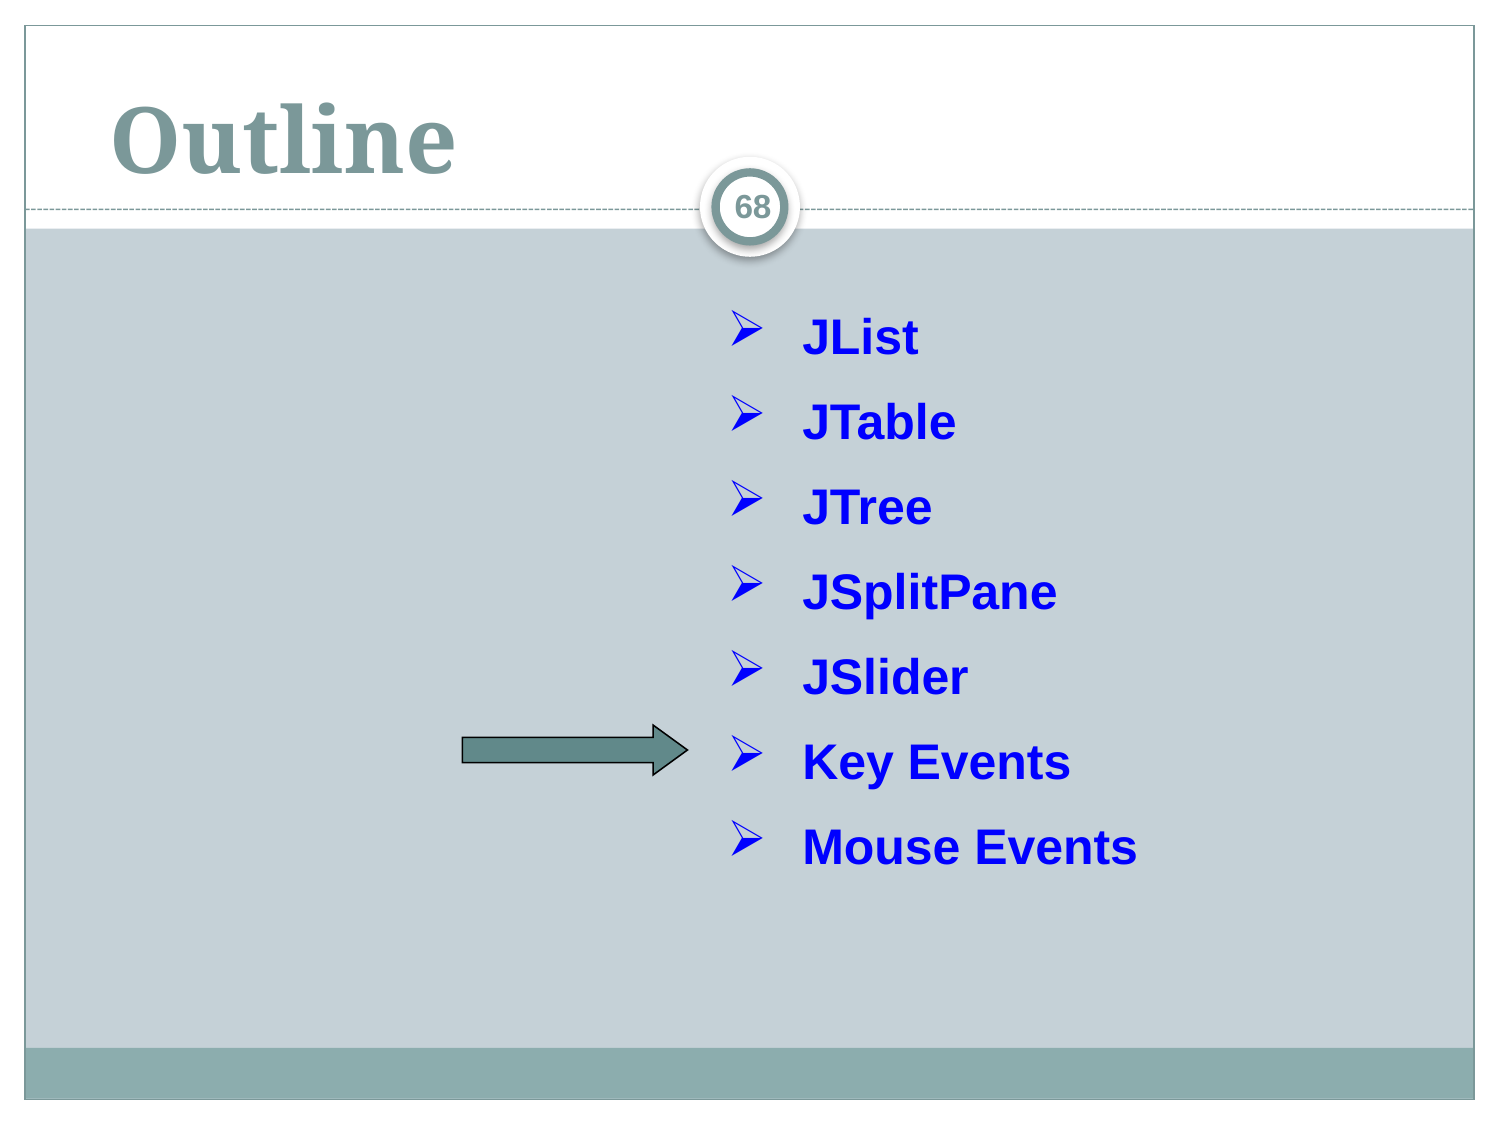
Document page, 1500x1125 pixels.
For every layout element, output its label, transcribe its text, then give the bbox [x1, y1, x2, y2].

text_box [462, 725, 688, 776]
slide_number 68 [715, 200, 791, 241]
title Outline [94, 50, 1407, 200]
text_box JList JTable JTree JSplitPane JSlider Key Events Mouse Events [712, 296, 1213, 882]
